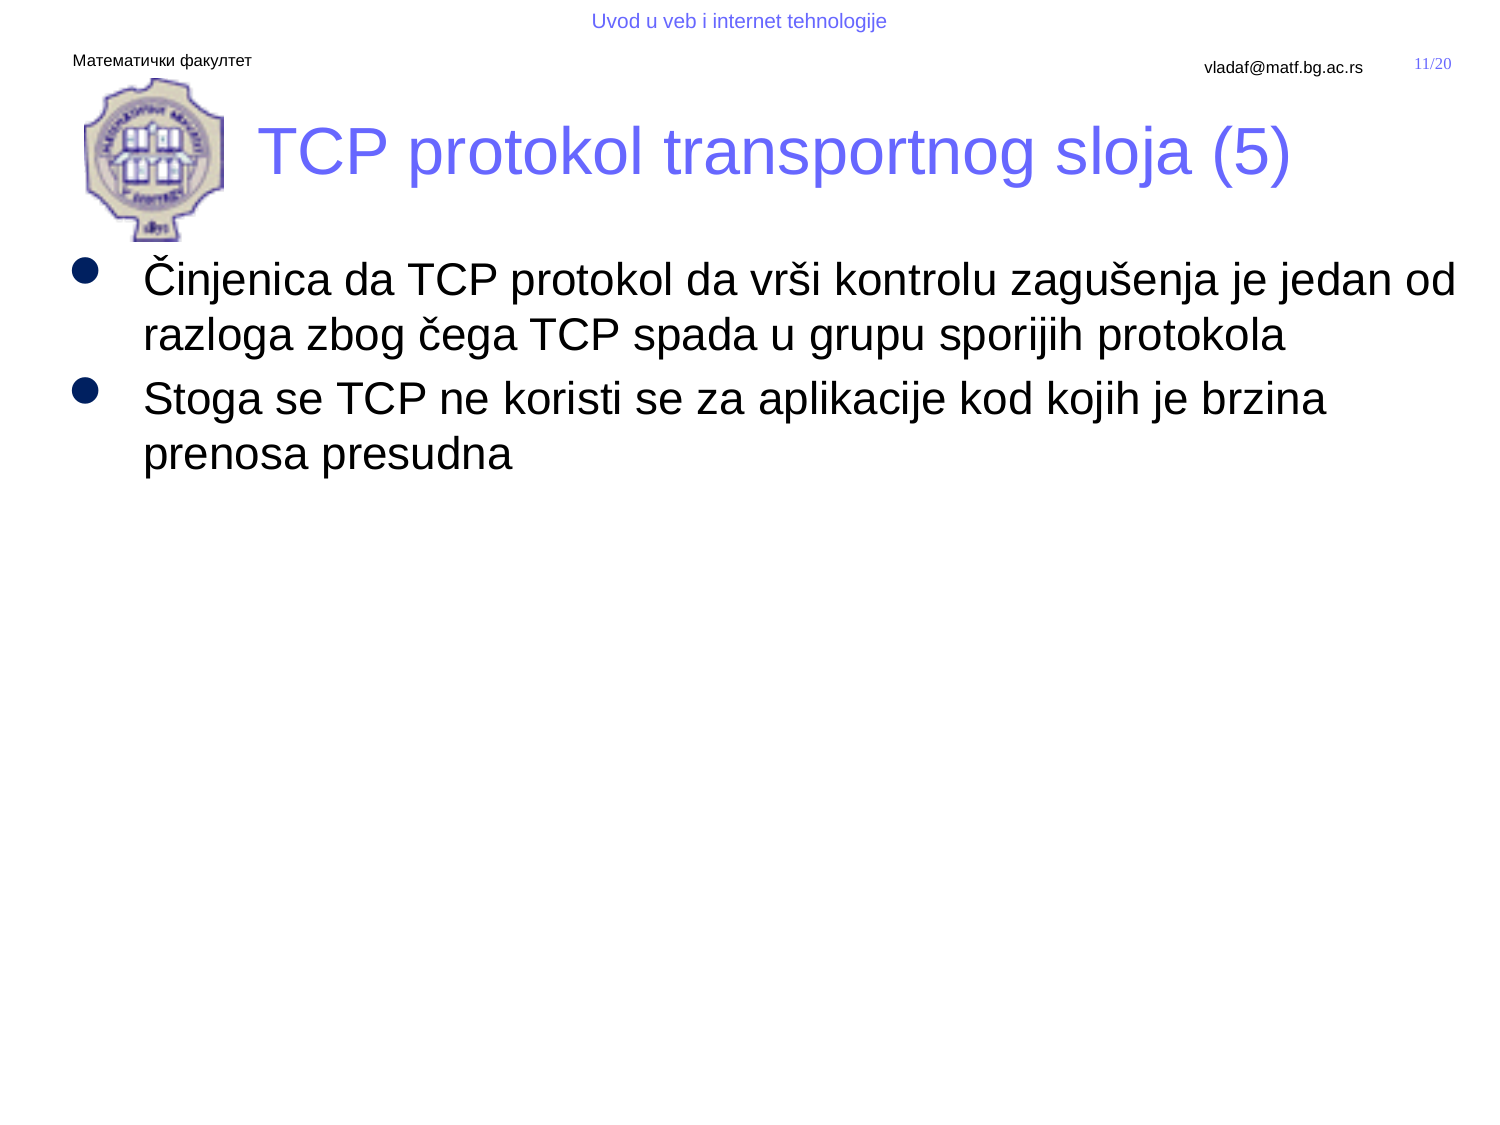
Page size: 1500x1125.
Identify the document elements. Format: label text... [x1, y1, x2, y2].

list Činjenica da TCP protokol da vrši kontrolu zagušenja je jedan od razloga zbog čega TCP spada u grupu sporijih protokola Stoga se TCP ne koristi se za aplikacije kod kojih je brzina prenosa presudna [53, 242, 1483, 598]
title TCP protokol transportnog sloja (5) [242, 54, 1436, 242]
picture [84, 78, 224, 242]
